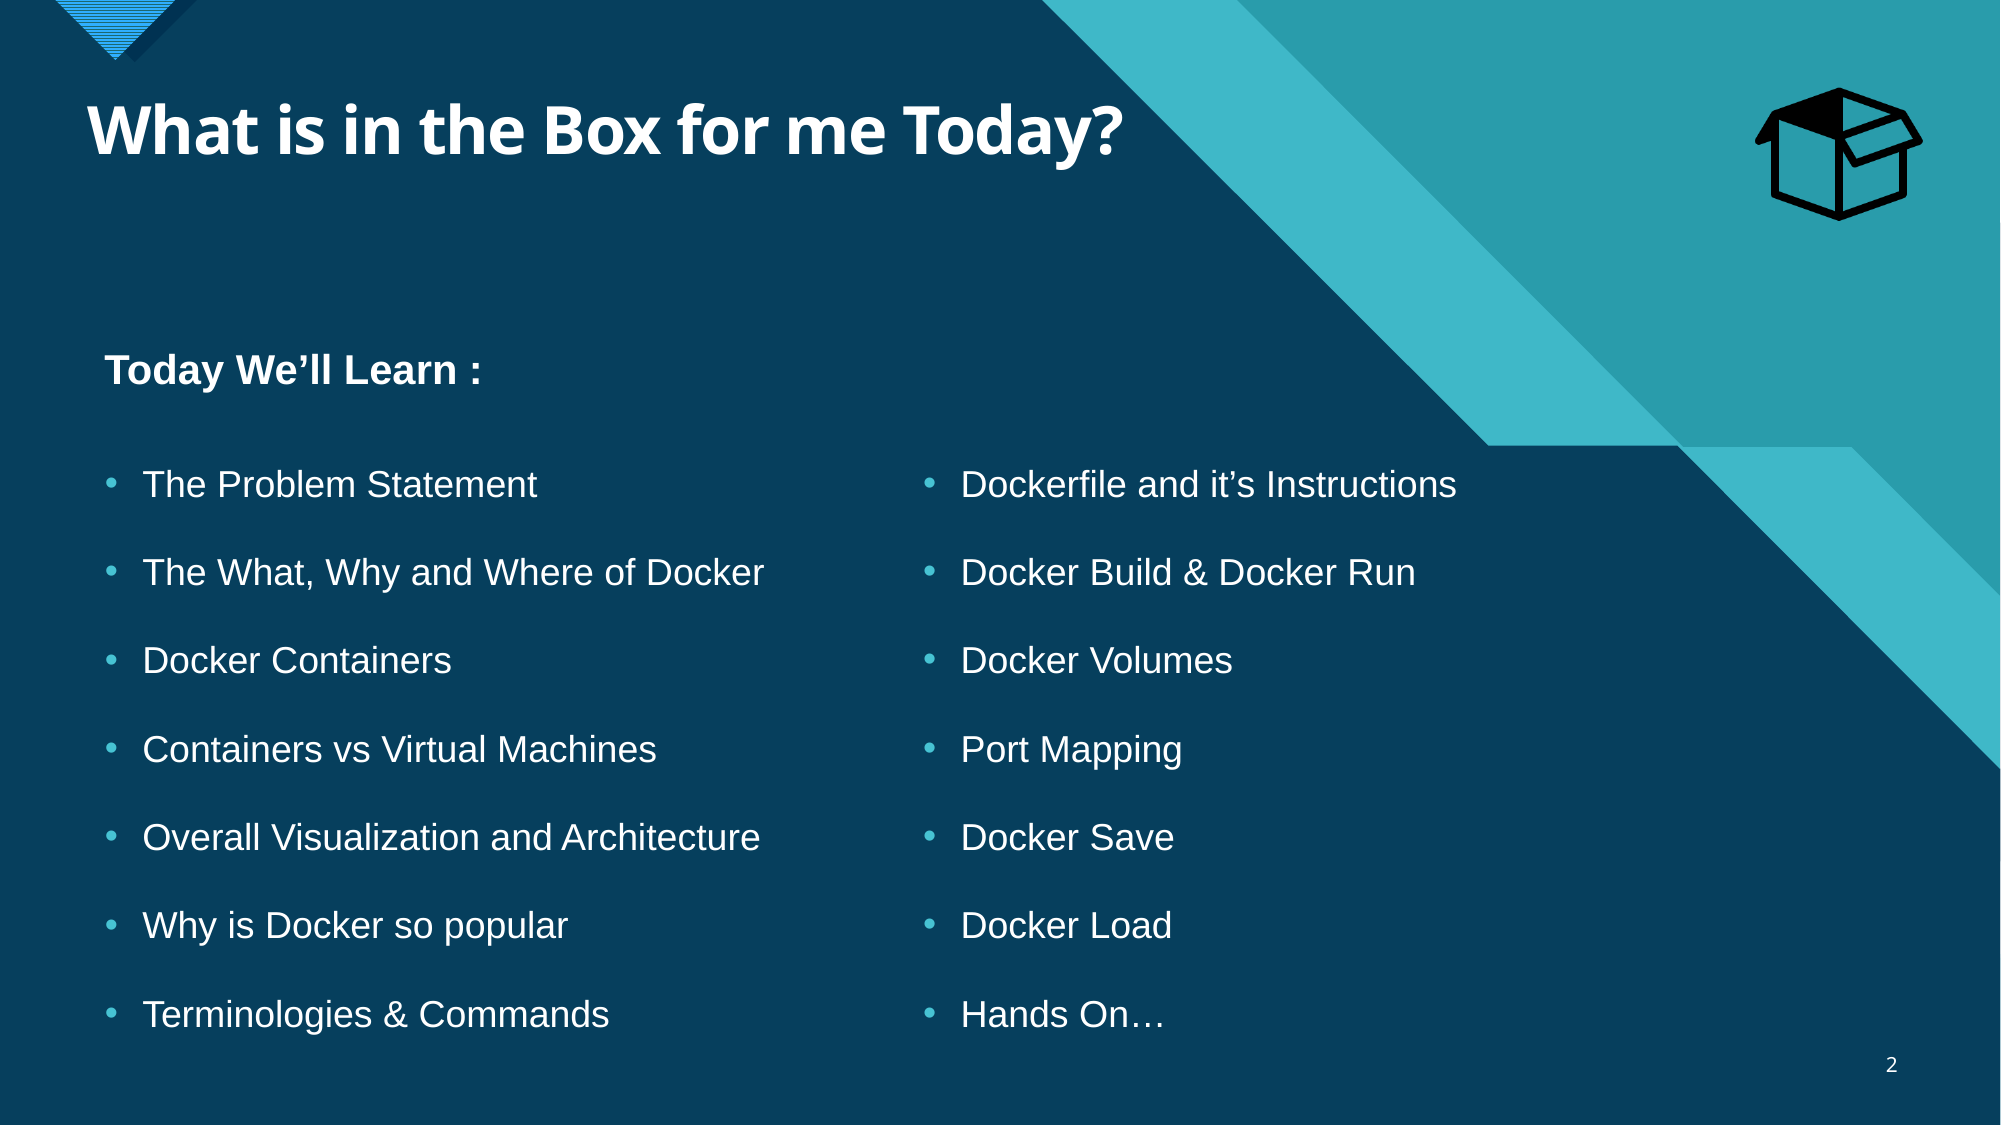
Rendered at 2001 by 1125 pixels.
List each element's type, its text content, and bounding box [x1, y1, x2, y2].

title What is in the Box for me Today? [72, 89, 1753, 177]
text_box Dockerfile and it’s Instructions Docker Build & Docker Run Docker Volumes Port Mapping Docker Save Docker Load Hands On… [908, 429, 1519, 1036]
slide_number 2 [1845, 1035, 1913, 1096]
list The Problem Statement The What, Why and Where of Docker Docker Containers Containers vs Virtual Machines Overall Visualization and Architecture Why is Docker so popular Terminologies & Commands [89, 429, 787, 1058]
picture [1753, 51, 1924, 222]
text_box Today We’ll Learn : [89, 335, 721, 401]
